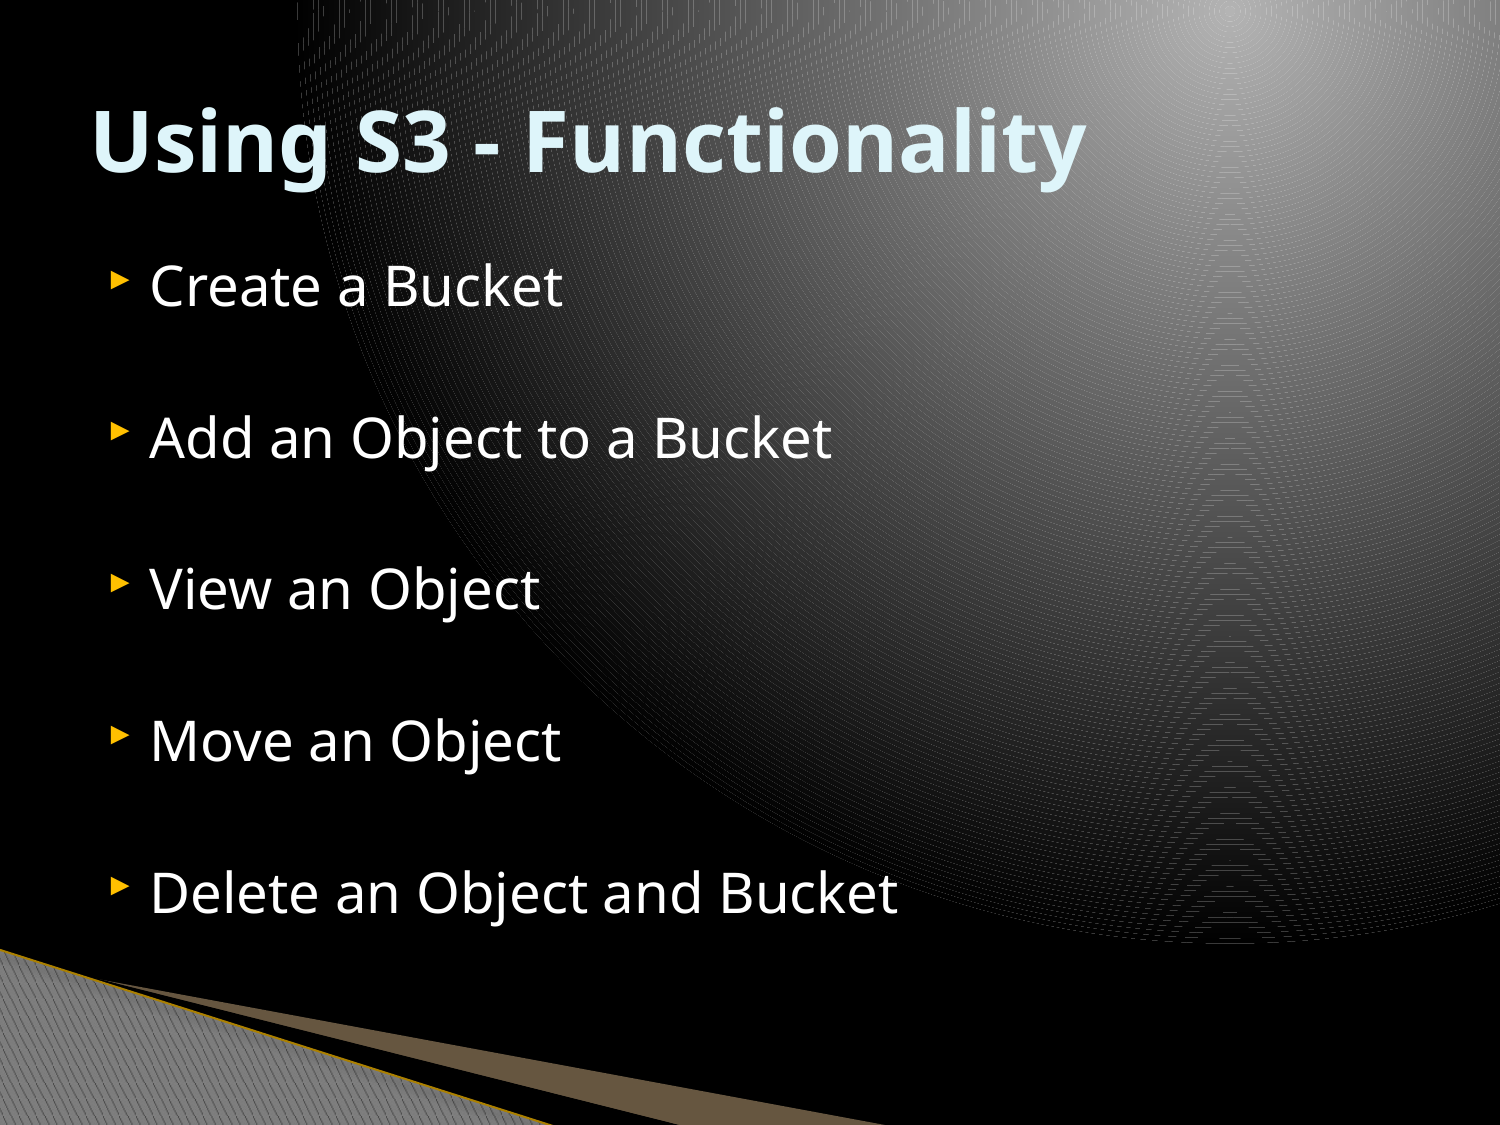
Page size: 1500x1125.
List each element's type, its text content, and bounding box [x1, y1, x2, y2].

picture [0, 952, 543, 1125]
list Create a Bucket Add an Object to a Bucket View an Object Move an Object Delete an Object and Bucket [75, 243, 1425, 986]
title Using S3 - Functionality [75, 45, 1425, 233]
